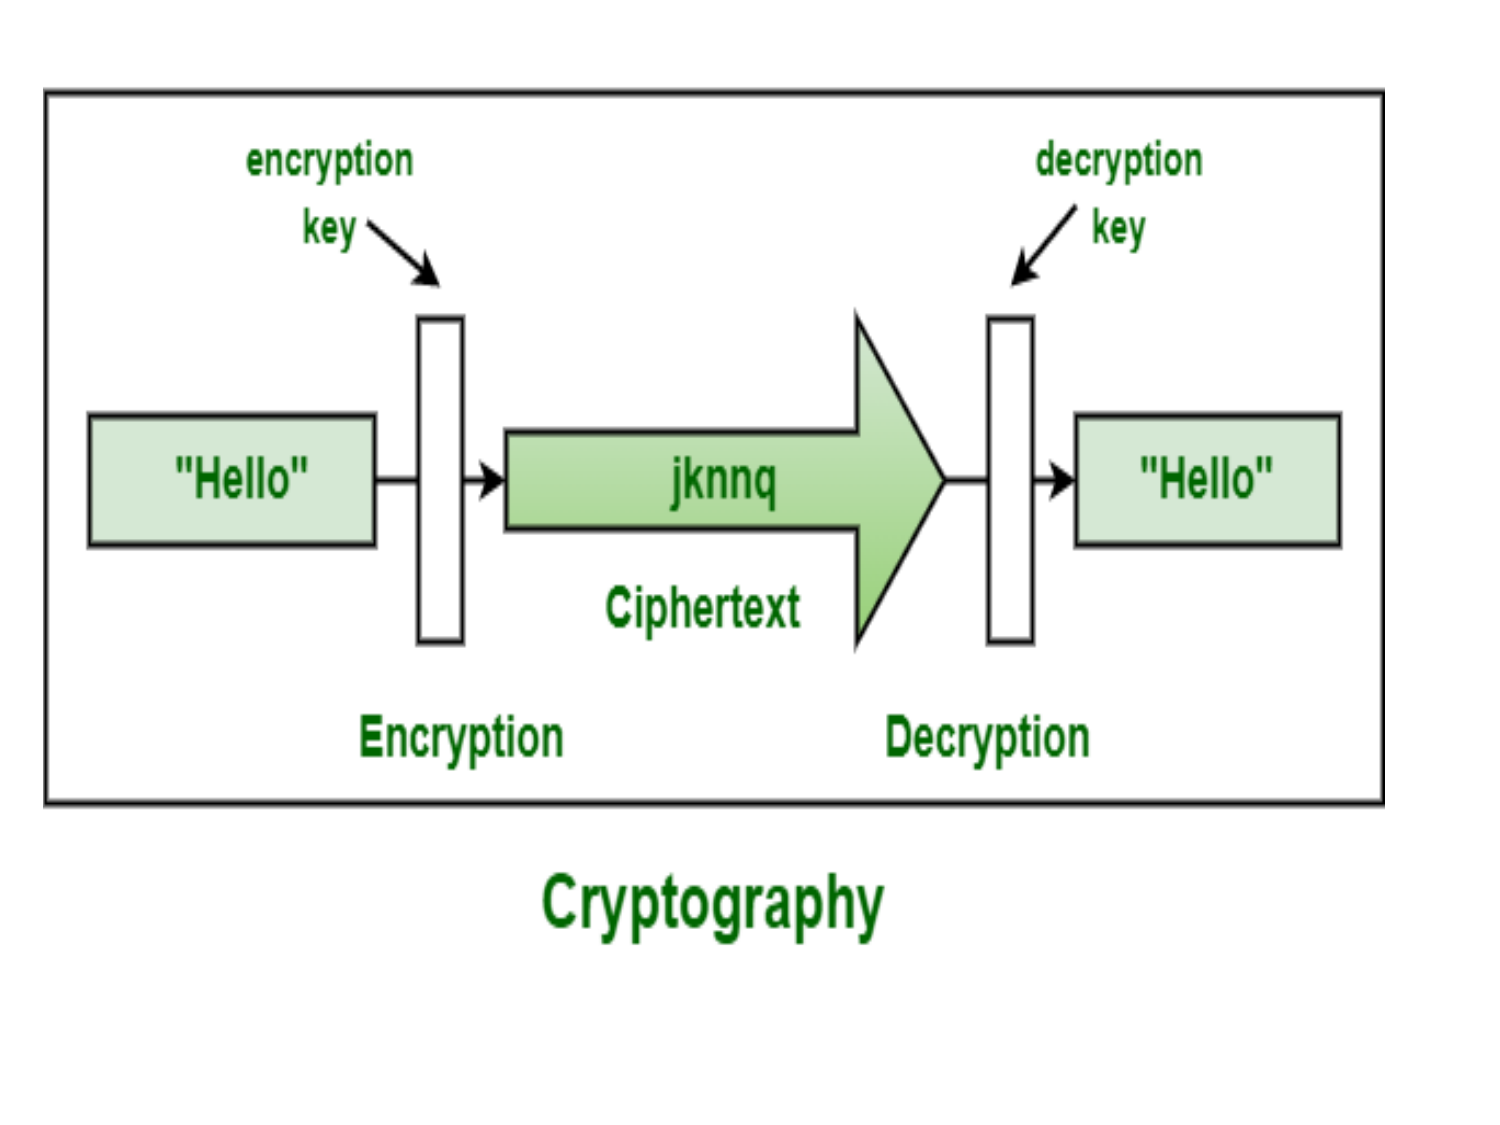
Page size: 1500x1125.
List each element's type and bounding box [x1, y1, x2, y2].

picture [43, 73, 1385, 1000]
